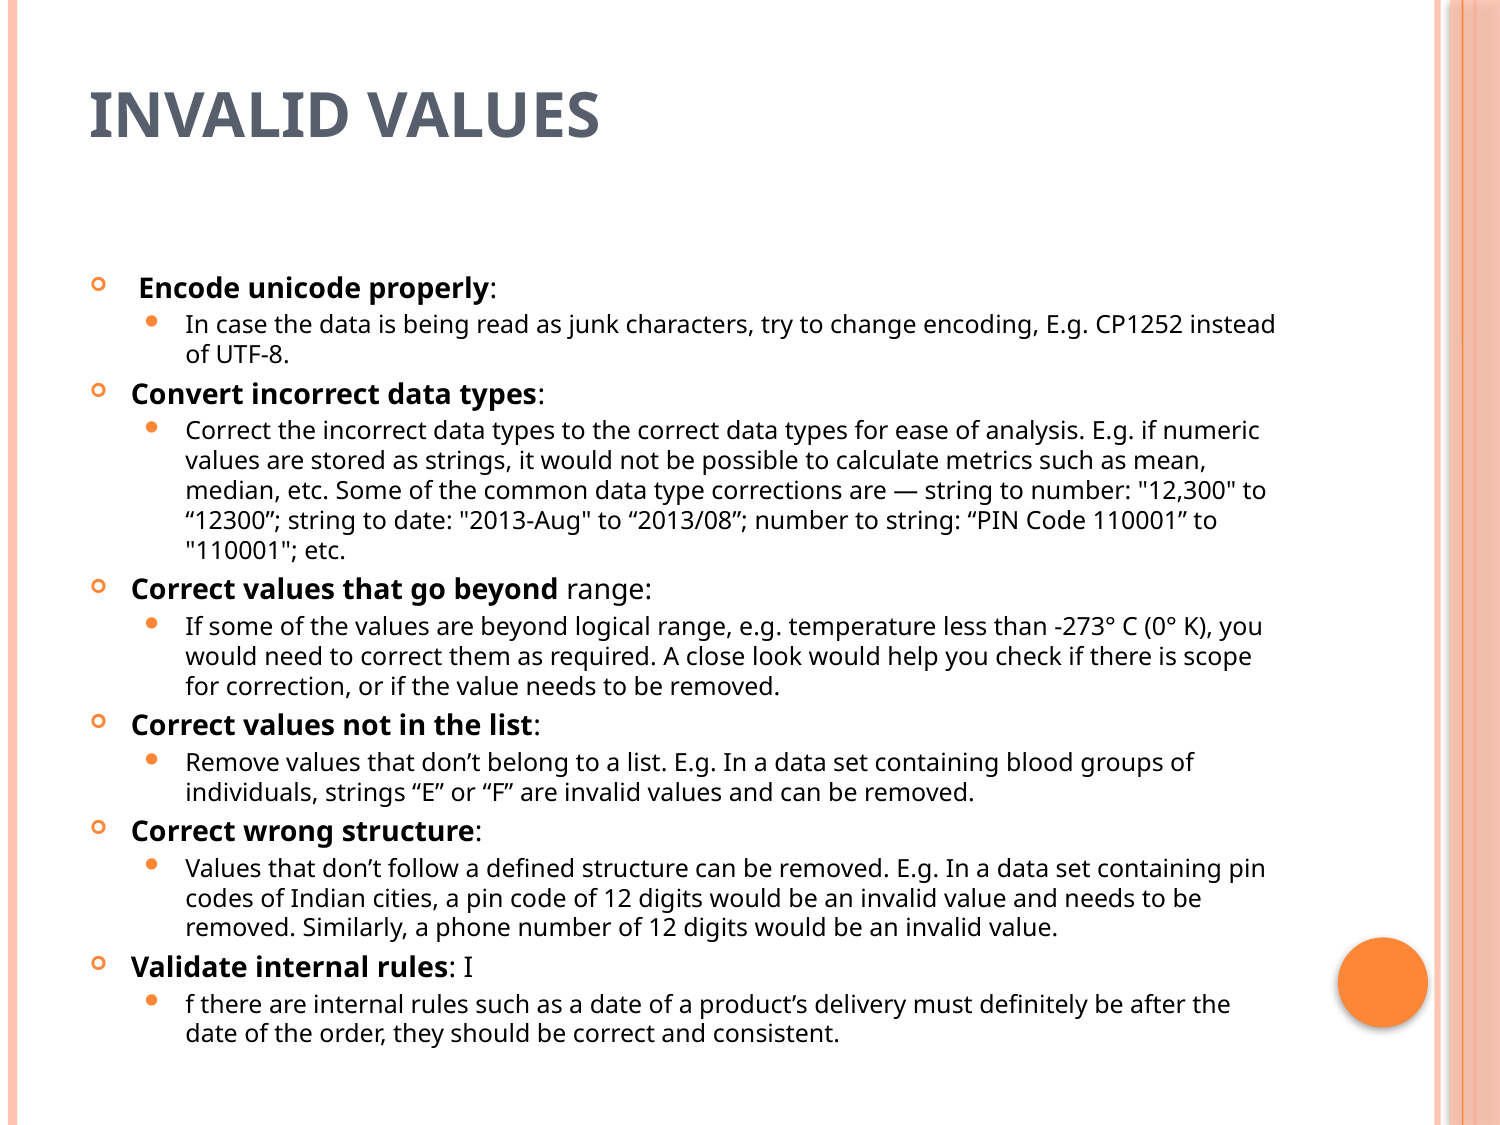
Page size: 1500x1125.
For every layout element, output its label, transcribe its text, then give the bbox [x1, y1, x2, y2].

title Invalid Values [75, 45, 1300, 233]
list Encode unicode properly: In case the data is being read as junk characters, try to change encoding, E.g. CP1252 instead of UTF-8. Convert incorrect data types: Correct the incorrect data types to the correct data types for ease of analysis. E.g. if numeric values are stored as strings, it would not be possible to calculate metrics such as mean, median, etc. Some of the common data type corrections are — string to number: "12,300" to “12300”; string to date: "2013-Aug" to “2013/08”; number to string: “PIN Code 110001” to "110001"; etc. Correct values that go beyond range: If some of the values are beyond logical range, e.g. temperature less than -273° C (0° K), you would need to correct them as required. A close look would help you check if there is scope for correction, or if the value needs to be removed. Correct values not in the list: Remove values that don’t belong to a list. E.g. In a data set containing blood groups of individuals, strings “E” or “F” are invalid values and can be removed. Correct wrong structure: Values that don’t follow a defined structure can be removed. E.g. In a data set containing pin codes of Indian cities, a pin code of 12 digits would be an invalid value and needs to be removed. Similarly, a phone number of 12 digits would be an invalid value. Validate internal rules: I f there are internal rules such as a date of a product’s delivery must definitely be after the date of the order, they should be correct and consistent. [75, 262, 1300, 1062]
